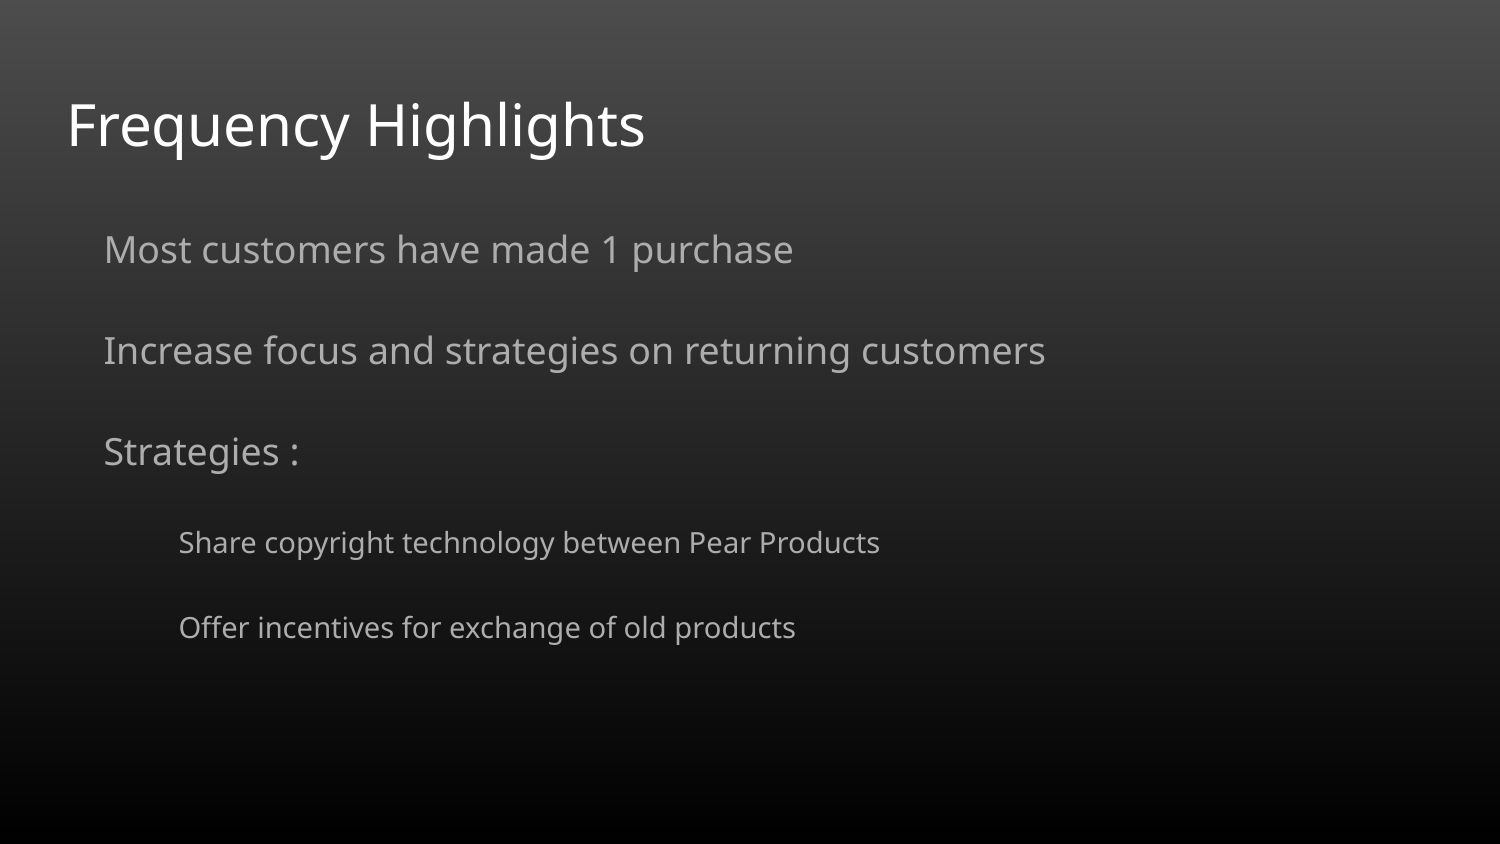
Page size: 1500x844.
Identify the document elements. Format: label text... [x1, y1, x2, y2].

list Most customers have made 1 purchase Increase focus and strategies on returning customers Strategies : Share copyright technology between Pear Products Offer incentives for exchange of old products [51, 189, 1449, 750]
title Frequency Highlights [51, 72, 1449, 167]
